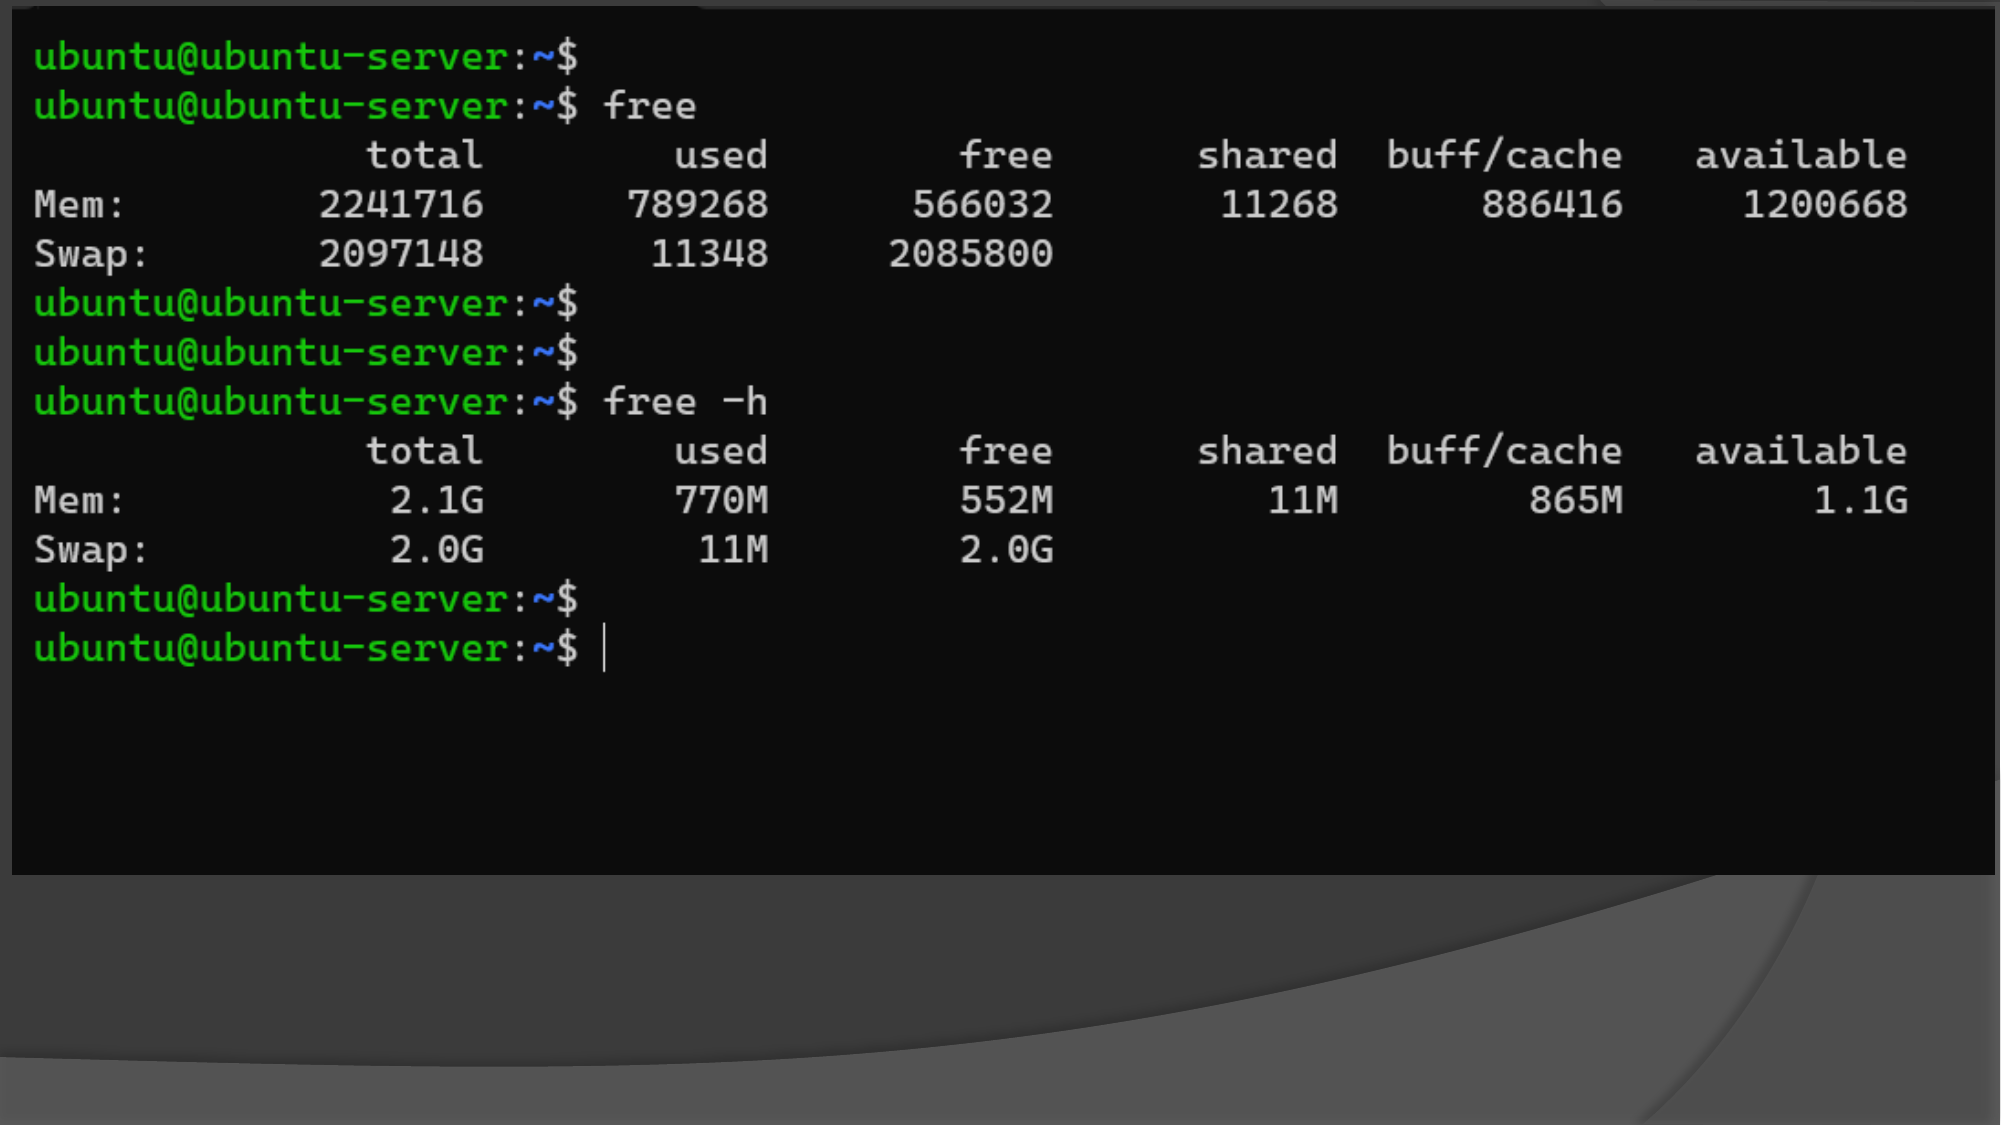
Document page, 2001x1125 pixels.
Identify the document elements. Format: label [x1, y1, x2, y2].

picture [12, 5, 1996, 876]
